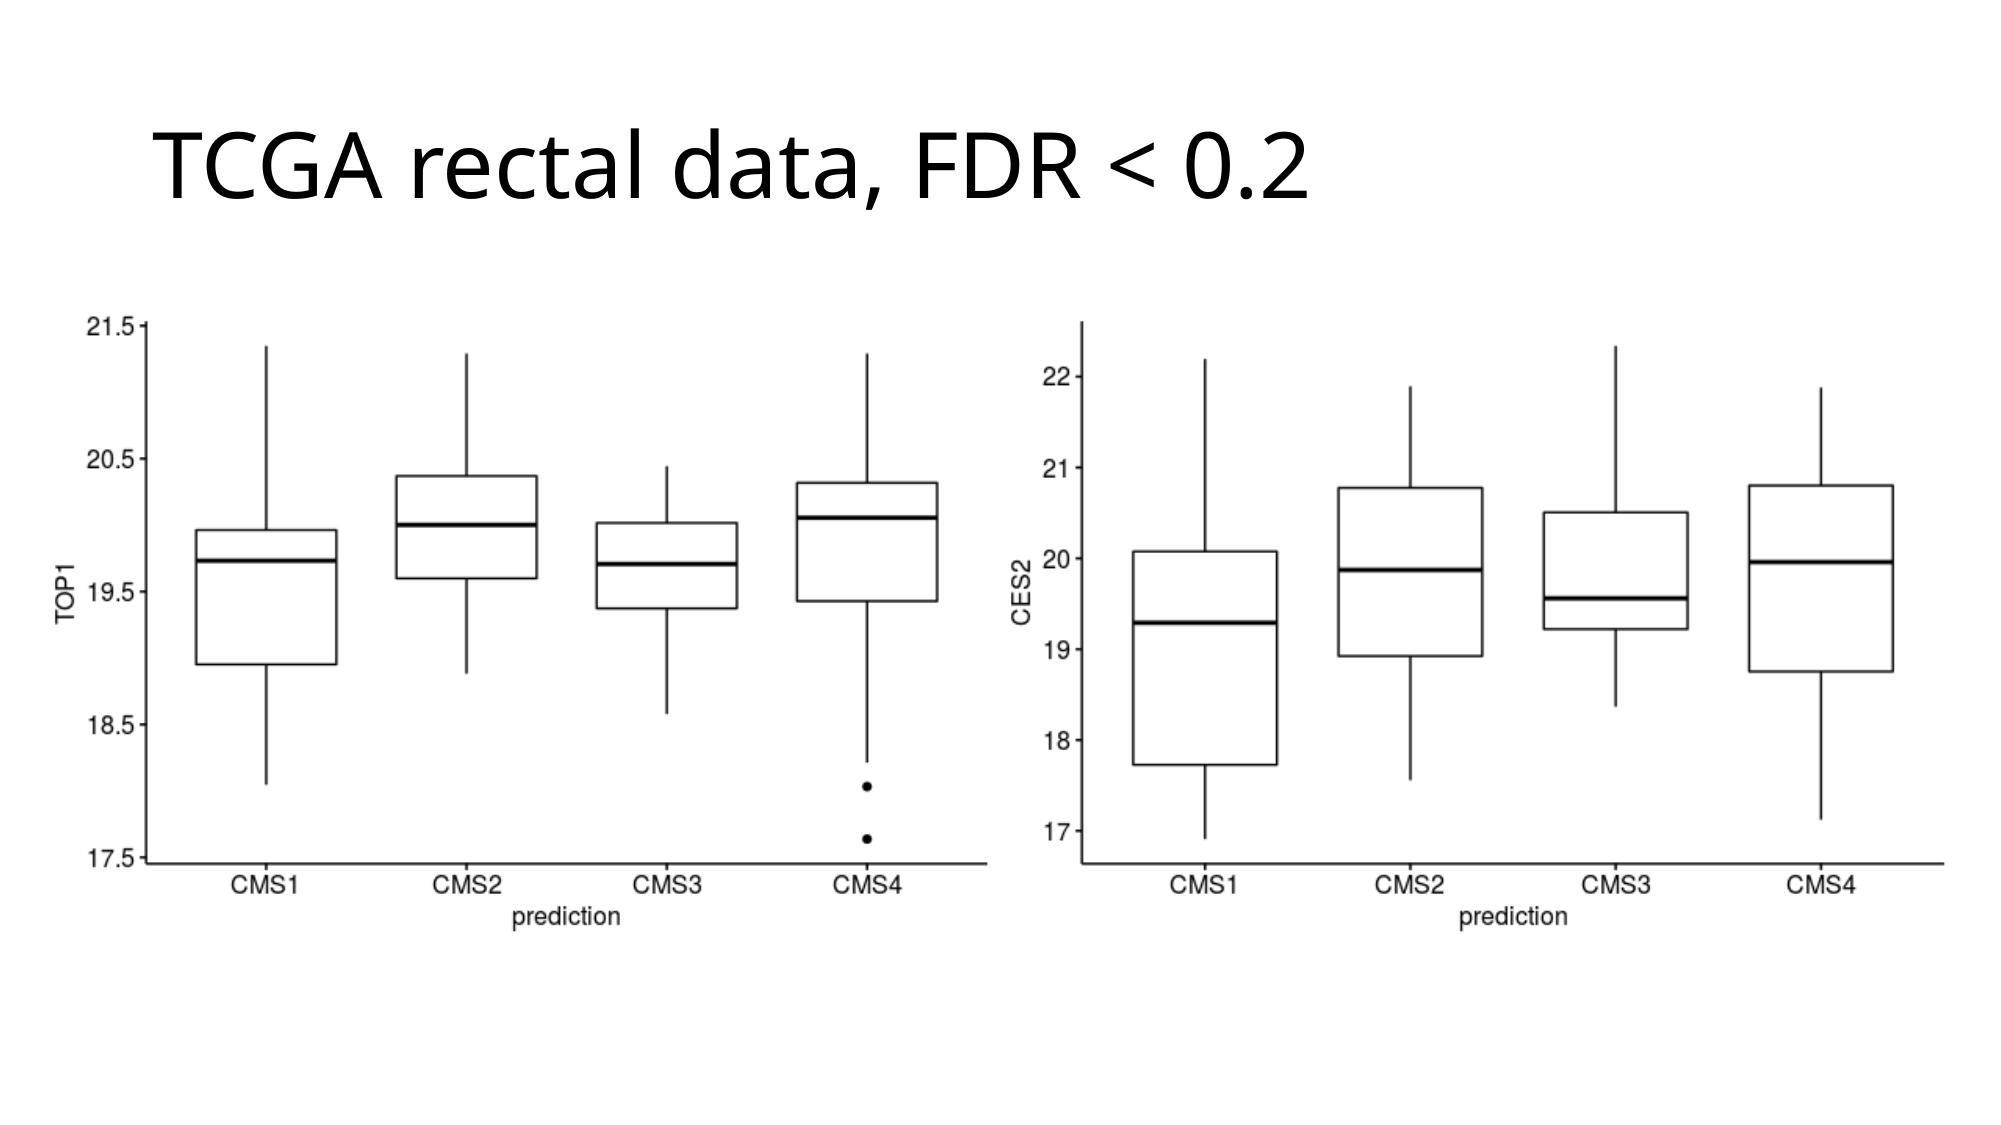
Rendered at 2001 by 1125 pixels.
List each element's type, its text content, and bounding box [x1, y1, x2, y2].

title TCGA rectal data, FDR < 0.2 [137, 59, 1863, 278]
picture [43, 309, 1957, 944]
